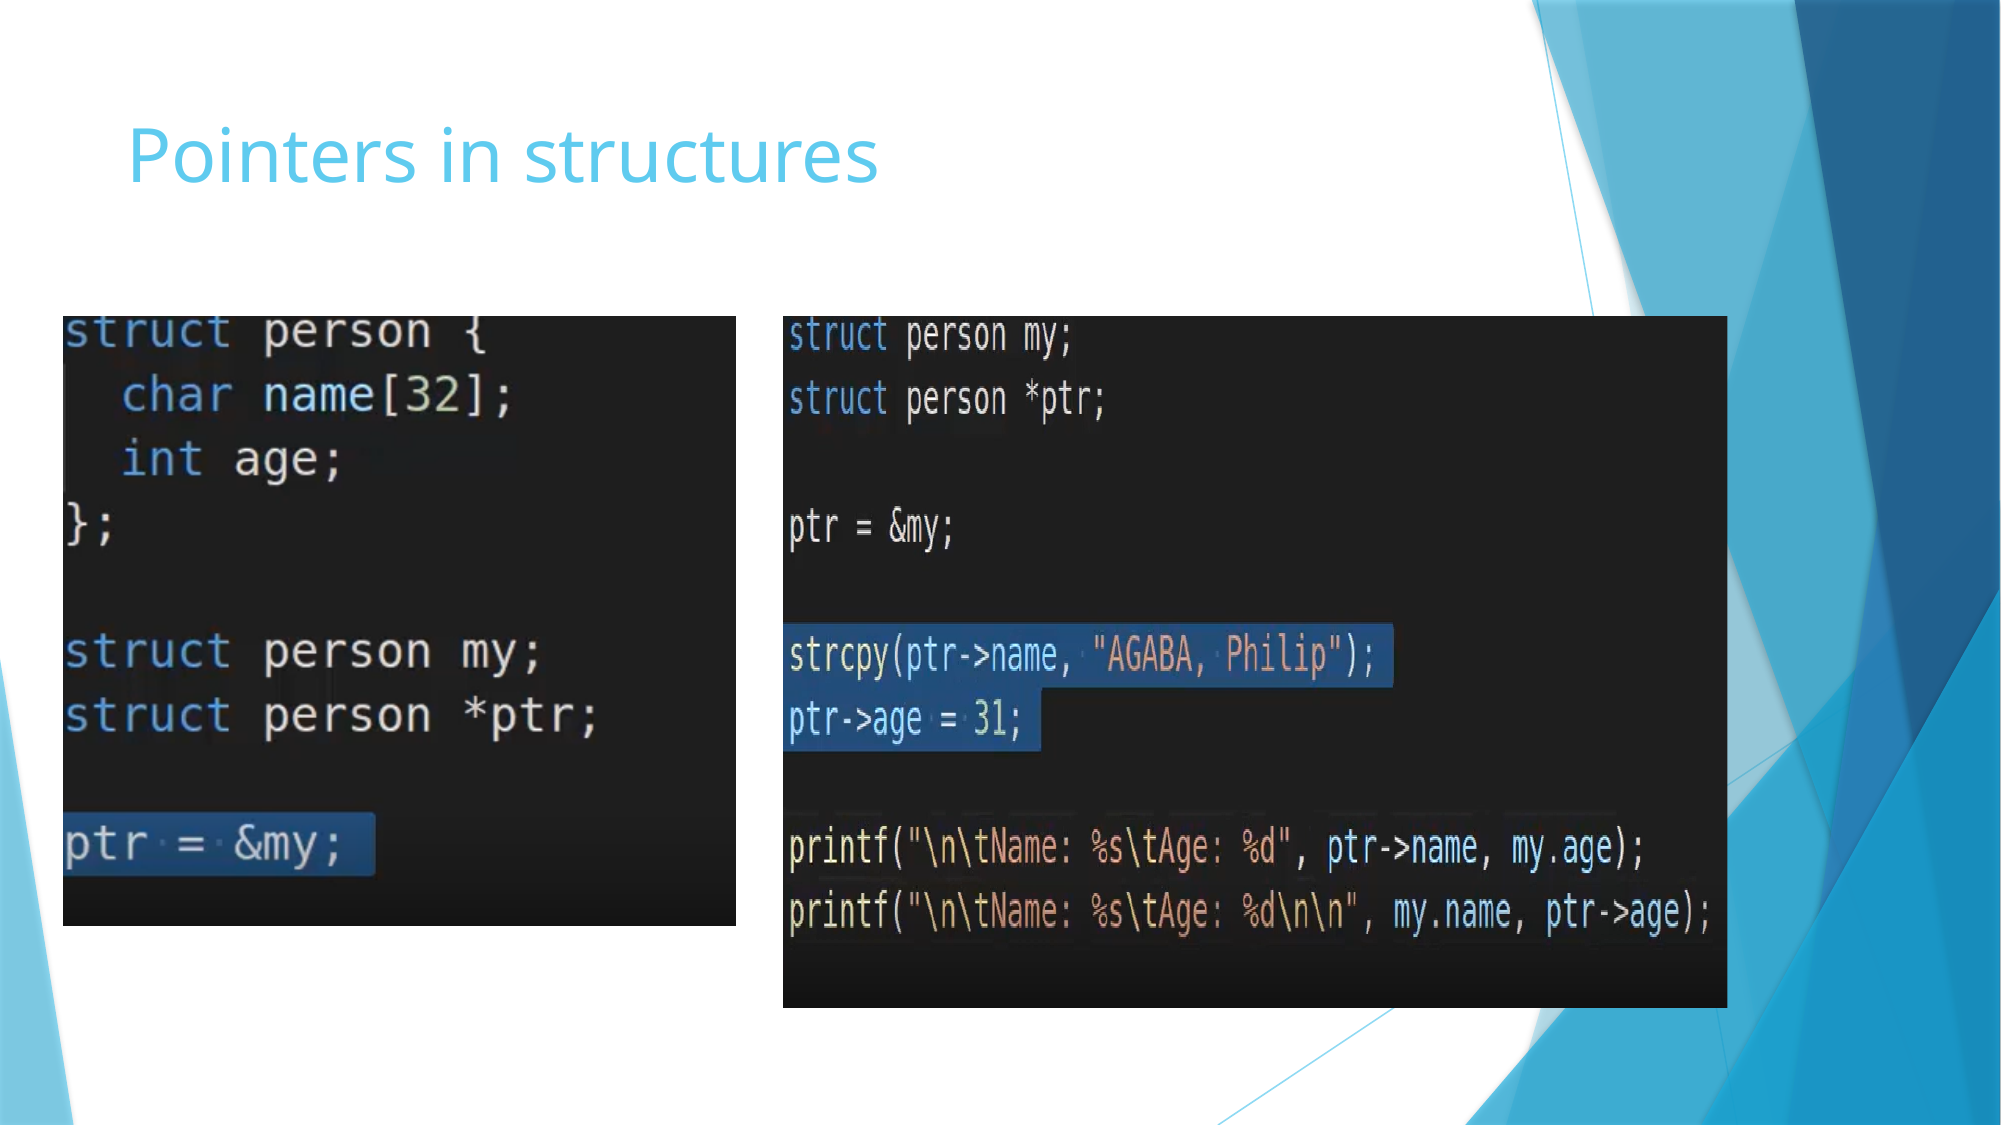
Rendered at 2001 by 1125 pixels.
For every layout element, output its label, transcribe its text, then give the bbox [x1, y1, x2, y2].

picture [782, 316, 1728, 1009]
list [63, 316, 737, 927]
title Pointers in structures [111, 99, 1522, 317]
